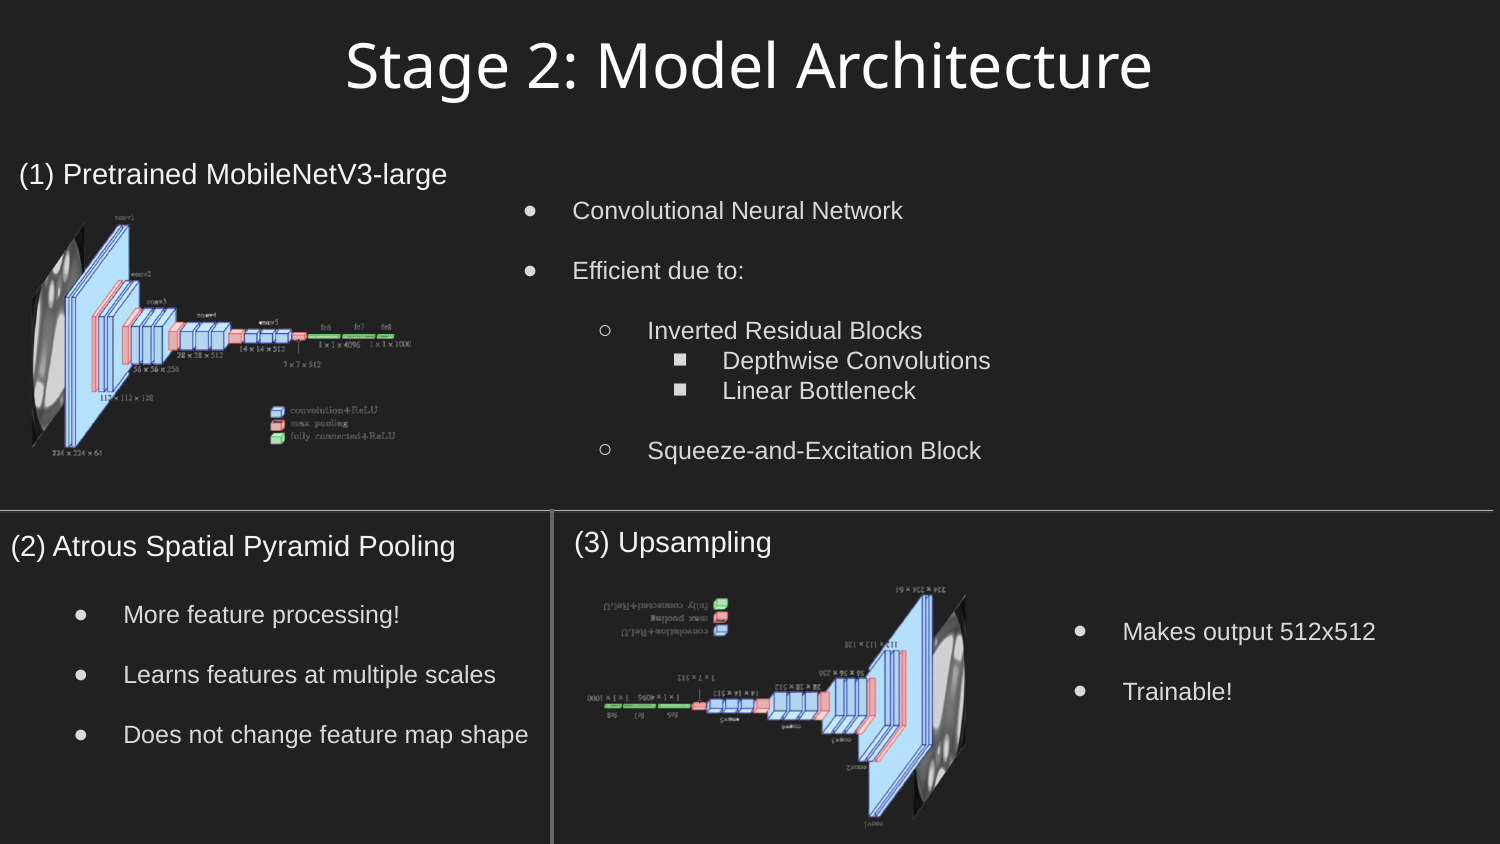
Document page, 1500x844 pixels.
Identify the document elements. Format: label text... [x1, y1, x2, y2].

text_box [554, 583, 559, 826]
subtitle Stage 2: Model Architecture [0, 0, 1500, 130]
text_box More feature processing! Learns features at multiple scales Does not change feature map shape [33, 583, 550, 826]
text_box (3) Upsampling [338, 508, 1016, 579]
picture [22, 210, 426, 463]
text_box (2) Atrous Spatial Pyramid Pooling [0, 512, 550, 583]
text_box [550, 579, 554, 844]
text_box (1) Pretrained MobileNetV3-large [0, 140, 573, 211]
text_box Makes output 512x512 Trainable! [1032, 600, 1500, 843]
text_box [1016, 509, 1494, 513]
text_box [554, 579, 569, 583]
picture [571, 578, 976, 831]
text_box Convolutional Neural Network Efficient due to: Inverted Residual Blocks Depthwise Convolutions Linear Bottleneck Squeeze-and-Excitation Block [482, 179, 1008, 481]
